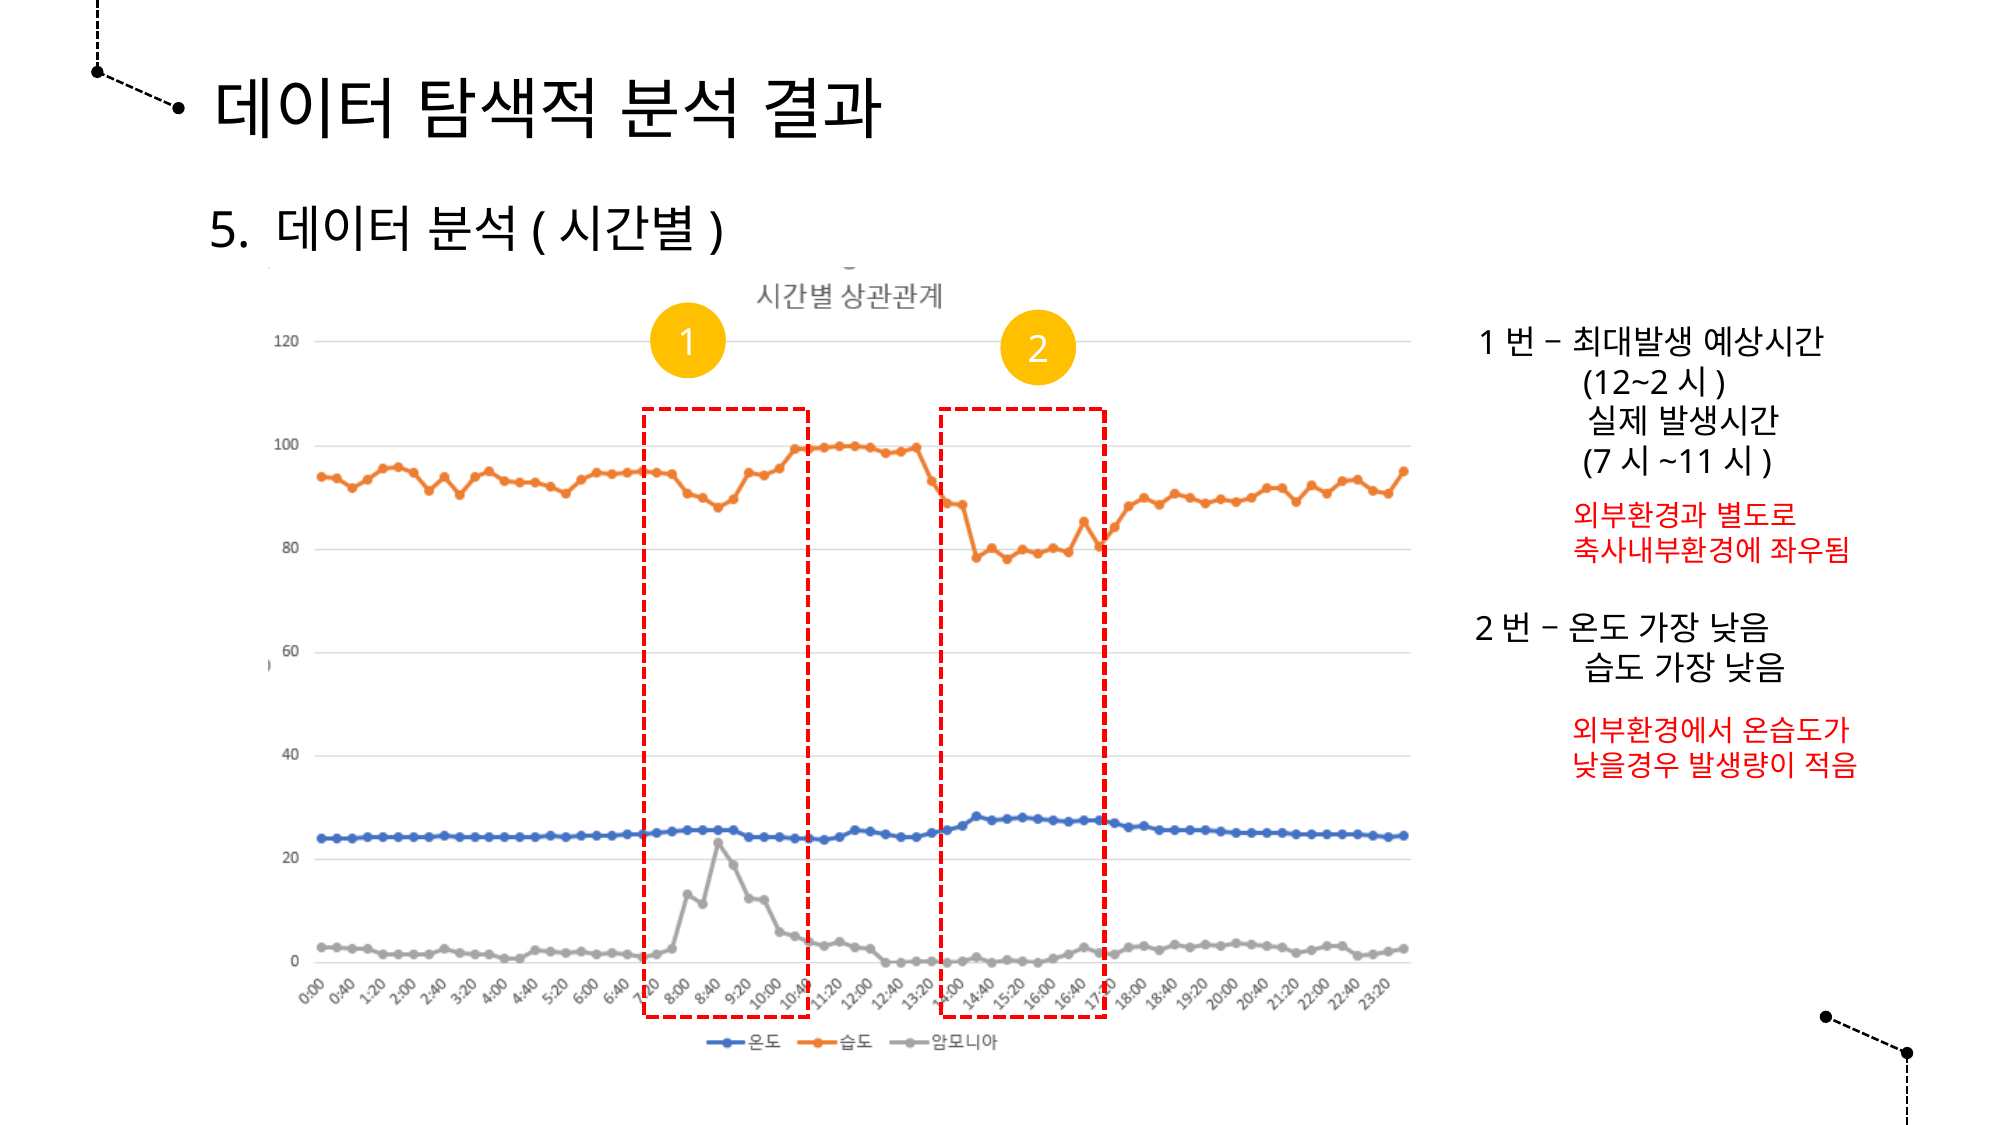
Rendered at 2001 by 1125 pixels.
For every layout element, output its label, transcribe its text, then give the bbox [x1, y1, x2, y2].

text_box 외부환경에서 온습도가 낮을경우 발생량이 적음 [1557, 705, 1874, 790]
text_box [1825, 1016, 1908, 1125]
text_box 2번 – 온도 가장 낮음 습도 가장 낮음 [1460, 600, 1801, 695]
text_box 데이터 탐색적 분석 결과 [199, 59, 900, 155]
picture [268, 267, 1427, 1060]
text_box 1번 – 최대발생 예상시간 (12~2시) 실제 발생시간 (7시~11시) [1463, 313, 1841, 488]
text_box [97, 0, 179, 109]
text_box 외부환경과 별도로 축사내부환경에 좌우됨 [1558, 490, 1867, 575]
text_box 5. 데이터 분석(시간별) [193, 190, 739, 266]
